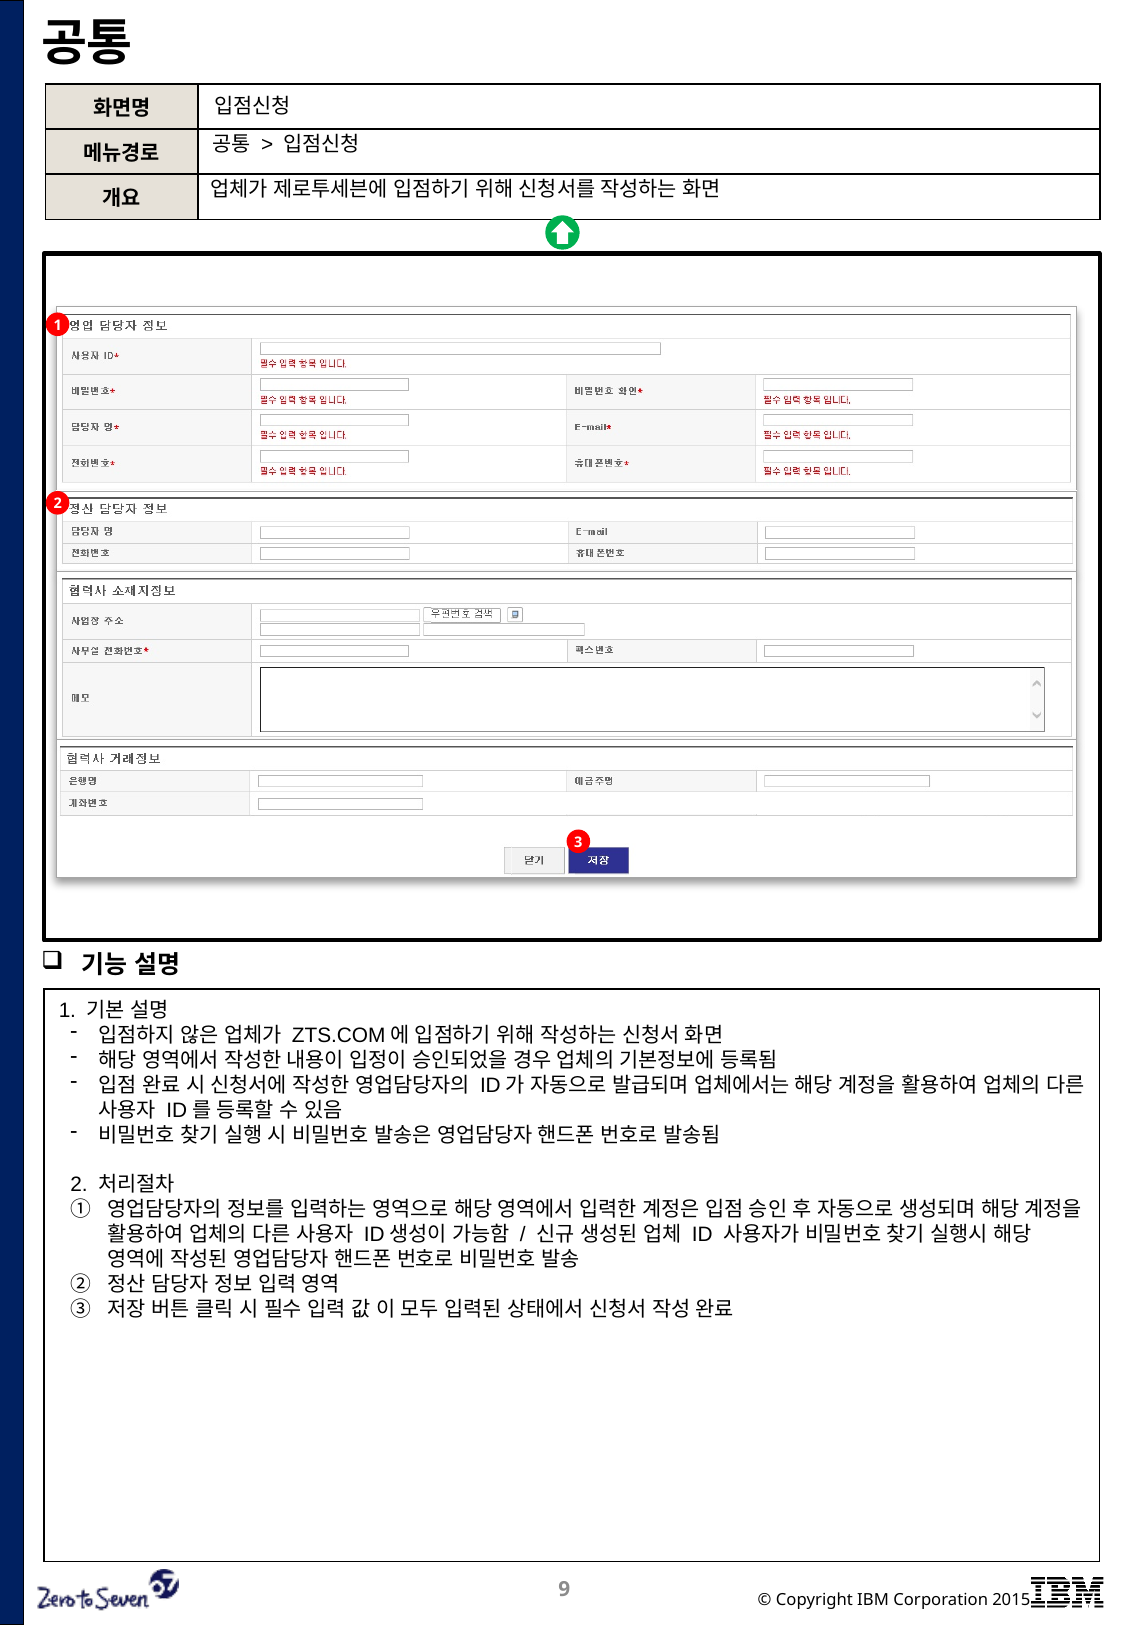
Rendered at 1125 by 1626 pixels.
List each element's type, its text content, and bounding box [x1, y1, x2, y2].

text_box 업체가 제로투세븐에 입점하기 위해 신청서를 작성하는 화면 [196, 167, 932, 208]
text_box 1 [43, 312, 50, 336]
picture [1031, 1577, 1104, 1608]
picture [55, 306, 1077, 878]
text_box 공통 > 입점신청 [197, 123, 934, 164]
text_box 기능 설명 [26, 941, 1107, 987]
text_box 1. 기본 설명 입점하지 않은 업체가 ZTS.COM에 입점하기 위해 작성하는 신청서 화면 해당 영역에서 작성한 내용이 입정이 승인되었을 경우 업체의 기본정보에 등록됨 입점 완료 시 신청서에 작성한 영업담당자의 ID가 자동으로 발급되며 업체에서는 해당 계정을 활용하여 업체의 다른 사용자 ID를 등록할 수 있음 비밀번호 찾기 실행 시 비밀번호 발송은 영업담당자 핸드폰 번호로 발송됨 2. 처리절차 영업담당자의 정보를 입력하는 영역으로 해당 영역에서 입력한 계정은 입점 승인 후 자동으로 생성되며 해당 계정을 활용하여 업체의 다른 사용자 ID생성이 가능함 / 신규 생성된 업체 ID 사용자가 비밀번호 찾기 실행시 해당 영역에 작성된 영업담당자 핸드폰 번호로 비밀번호 발송 정산 담당자 정보 입력 영역 저장 버튼 클릭 시 필수 입력 값 이 모두 입력된 상태에서 신청서 작성 완료 [43, 988, 1100, 1562]
text_box 입점신청 [199, 85, 508, 123]
picture [33, 1569, 179, 1612]
title 공통 [26, 1, 1094, 79]
text_box 2 [43, 491, 50, 515]
text_box [42, 251, 1102, 941]
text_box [544, 214, 580, 250]
